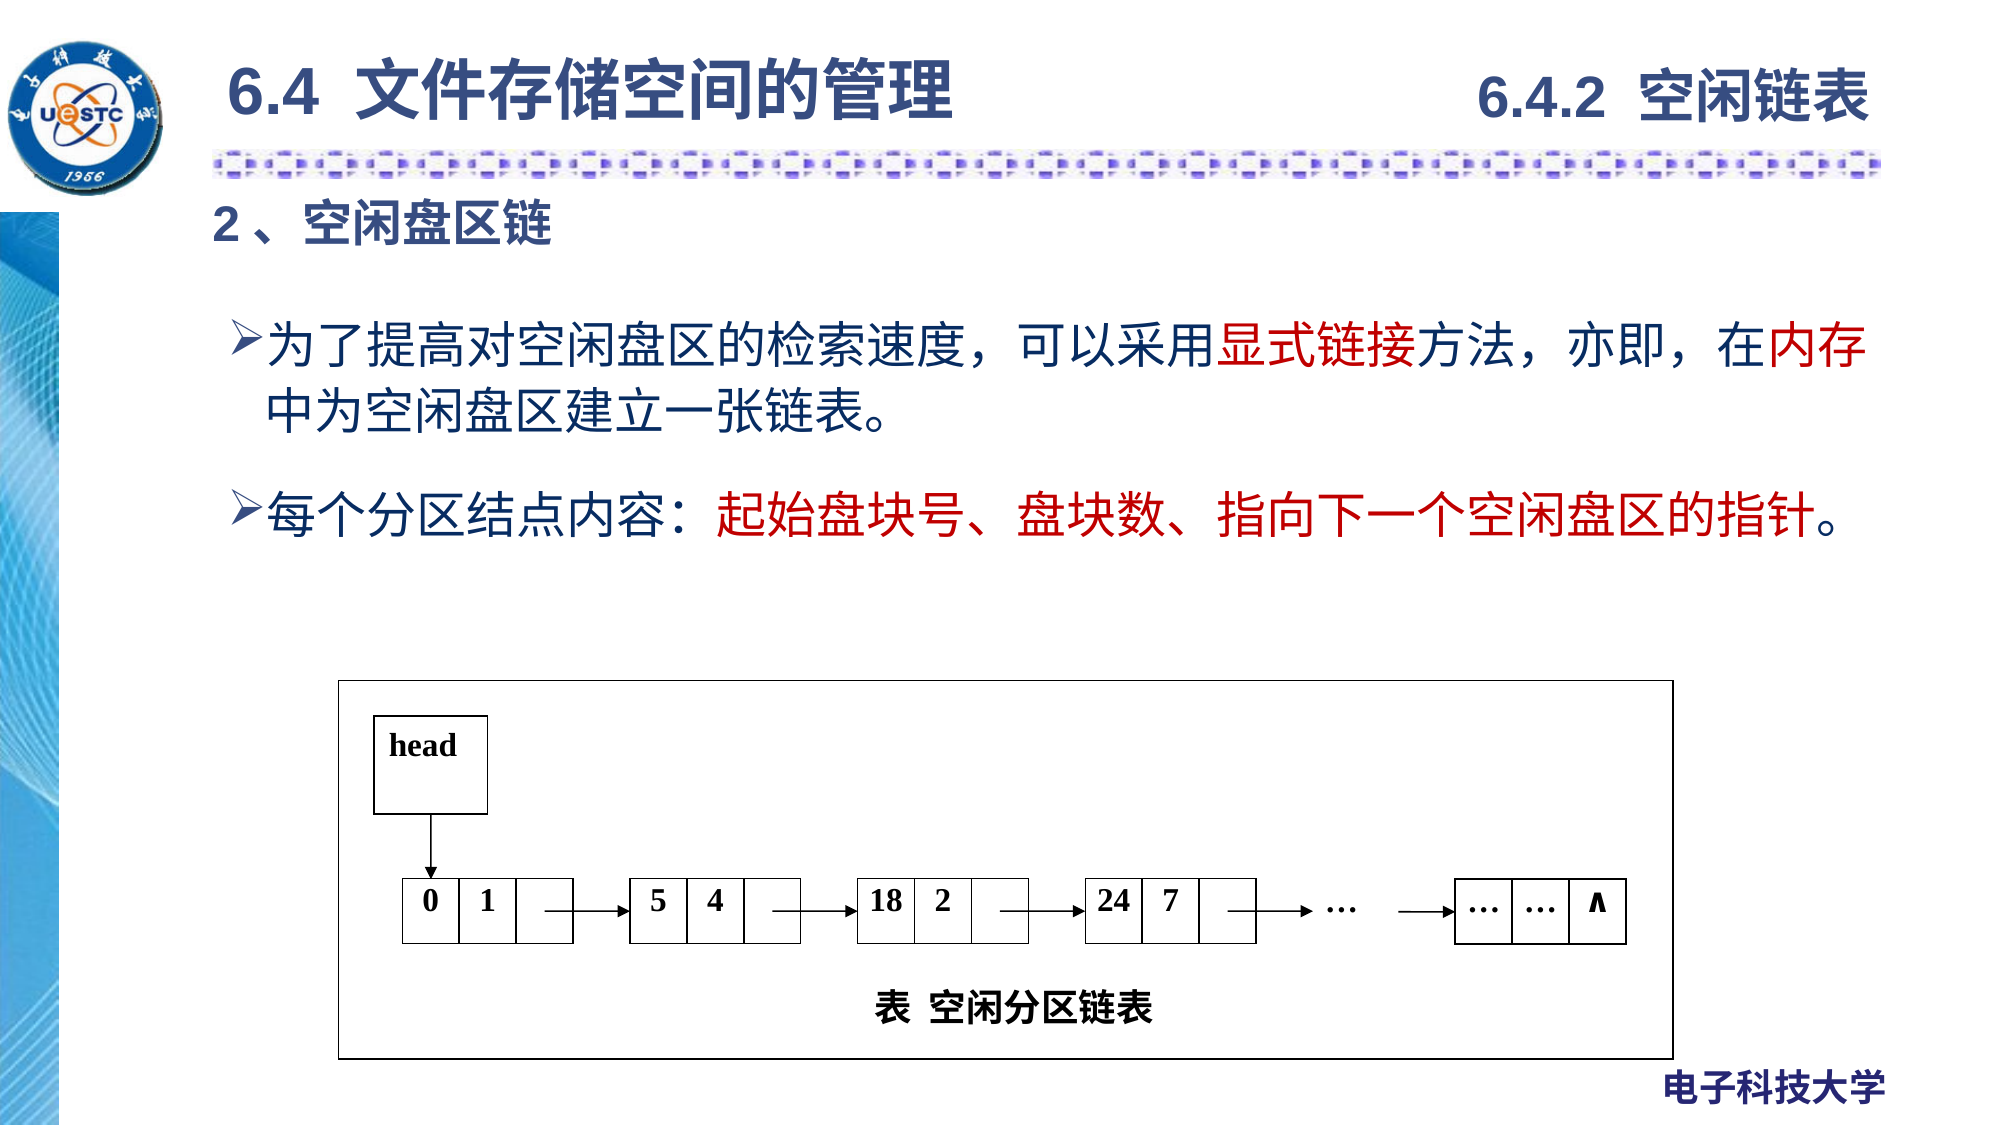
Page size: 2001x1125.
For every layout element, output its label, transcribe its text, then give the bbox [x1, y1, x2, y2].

text_box [338, 680, 1674, 1059]
picture [0, 212, 59, 1125]
text_box 6.4 文件存储空间的管理 [212, 50, 1225, 150]
picture [212, 149, 1881, 179]
text_box 6.4.2 空闲链表 [1462, 59, 2000, 160]
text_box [373, 716, 1626, 1083]
text_box 2、空闲盘区链 [197, 191, 1427, 292]
picture [7, 30, 163, 197]
text_box 为了提高对空闲盘区的检索速度，可以采用显式链接方法，亦即，在内存中为空闲盘区建立一张链表。 每个分区结点内容：起始盘块号、盘块数、指向下一个空闲盘区的指针。 [212, 300, 1900, 651]
